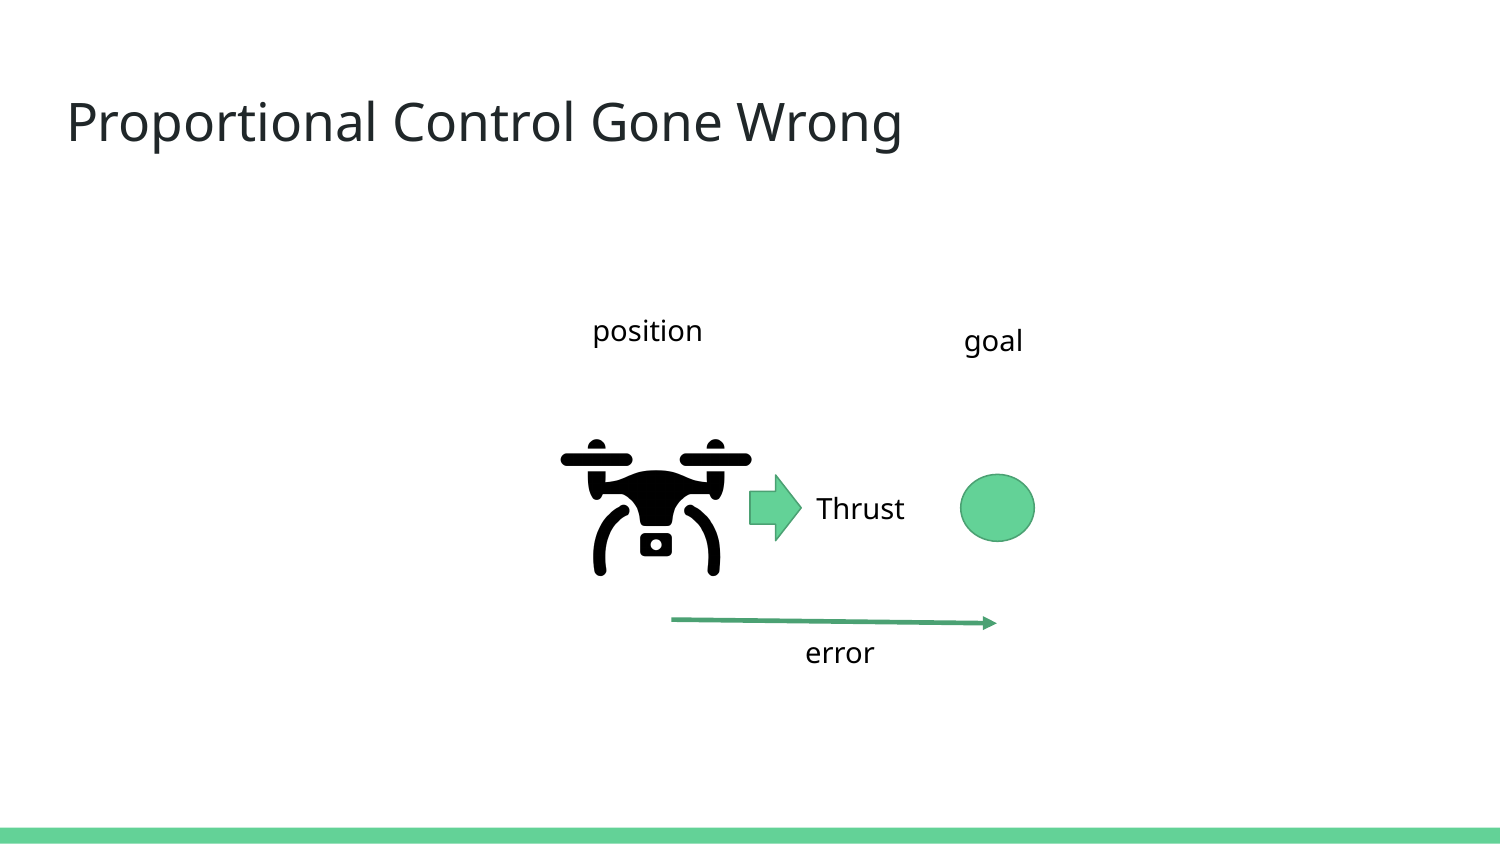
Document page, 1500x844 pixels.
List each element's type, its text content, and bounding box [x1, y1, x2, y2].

text_box error [790, 619, 1500, 685]
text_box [671, 619, 998, 624]
title Proportional Control Gone Wrong [51, 72, 1449, 167]
text_box position [577, 296, 735, 361]
text_box goal [948, 307, 1062, 372]
text_box Thrust [806, 474, 1500, 540]
picture [510, 362, 802, 654]
